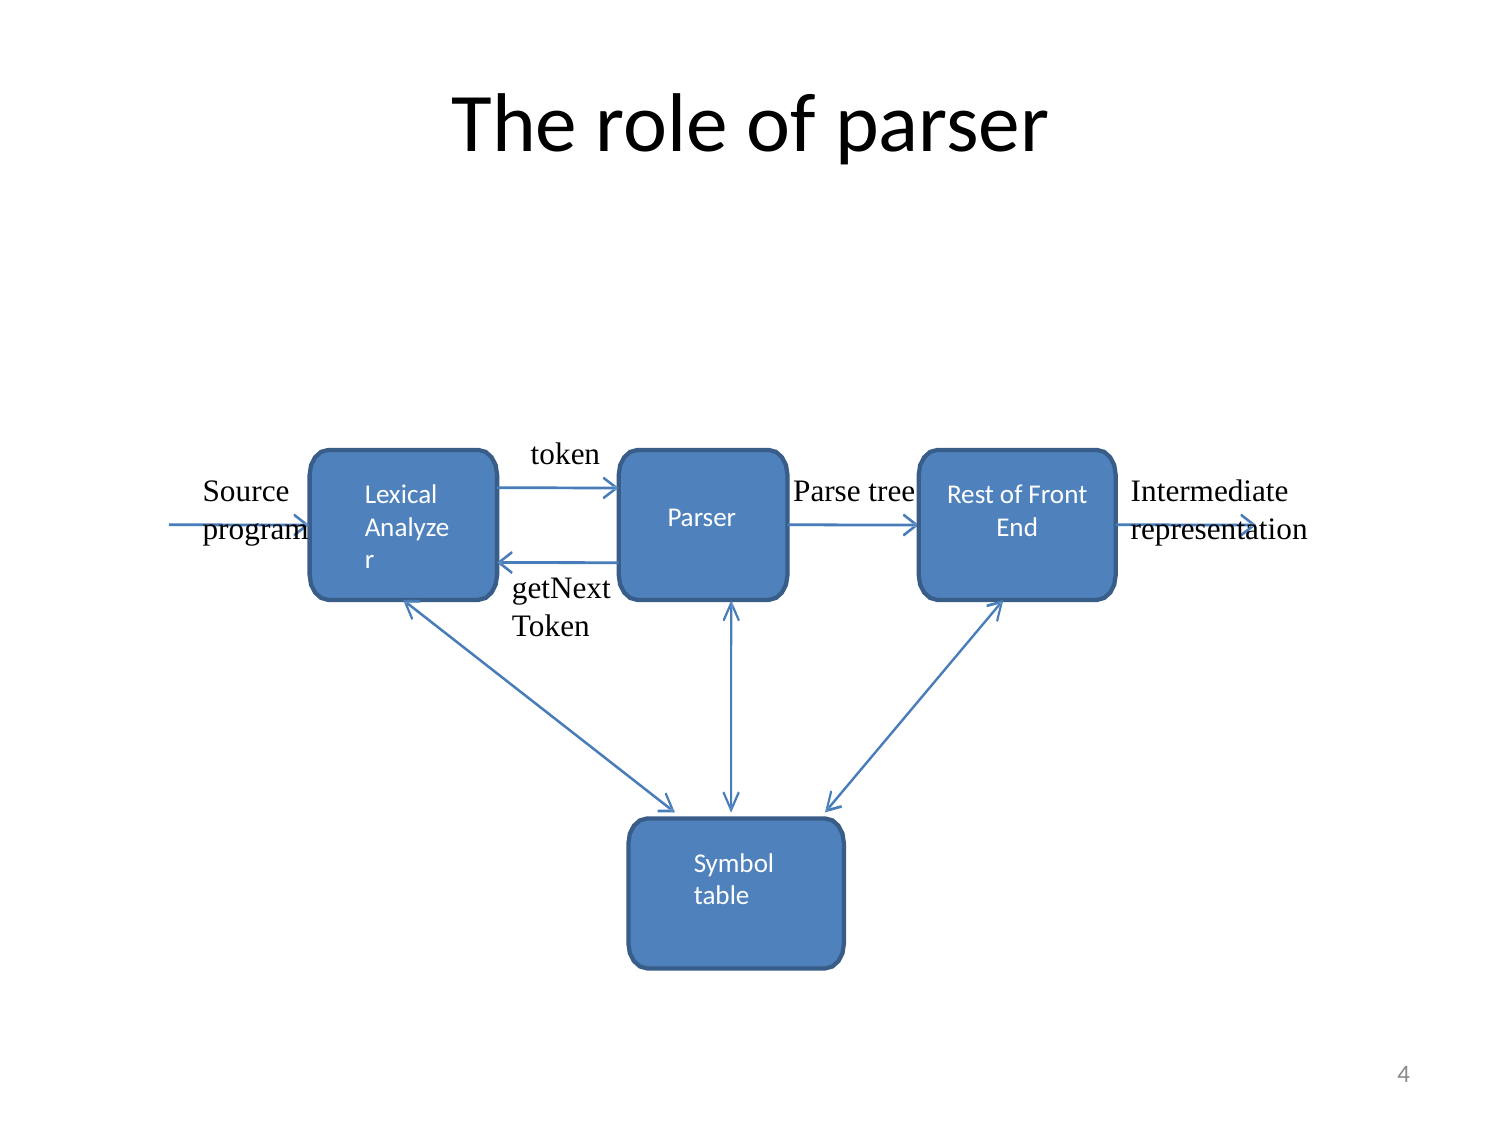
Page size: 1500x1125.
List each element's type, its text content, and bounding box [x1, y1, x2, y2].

text_box [722, 600, 740, 813]
text_box [496, 476, 619, 500]
text_box [787, 513, 918, 537]
title The role of parser [418, 44, 1081, 197]
text_box token [528, 430, 603, 471]
text_box Lexical Analyzer [352, 474, 455, 575]
text_box Rest of Front End [942, 474, 1093, 542]
text_box [168, 523, 200, 527]
text_box [1115, 523, 1128, 527]
text_box Symbol table [691, 842, 781, 911]
text_box [496, 551, 619, 573]
text_box Parse tree [791, 468, 919, 508]
text_box Parser [665, 497, 742, 532]
text_box ‹#› [1074, 1042, 1425, 1103]
text_box [309, 449, 498, 600]
text_box [403, 599, 675, 813]
text_box Source program [200, 468, 311, 546]
text_box [825, 599, 1004, 813]
text_box [918, 449, 1116, 600]
text_box Intermediate representation [1128, 468, 1311, 546]
text_box getNext Token [509, 565, 613, 643]
text_box [618, 449, 788, 600]
text_box [628, 818, 844, 969]
